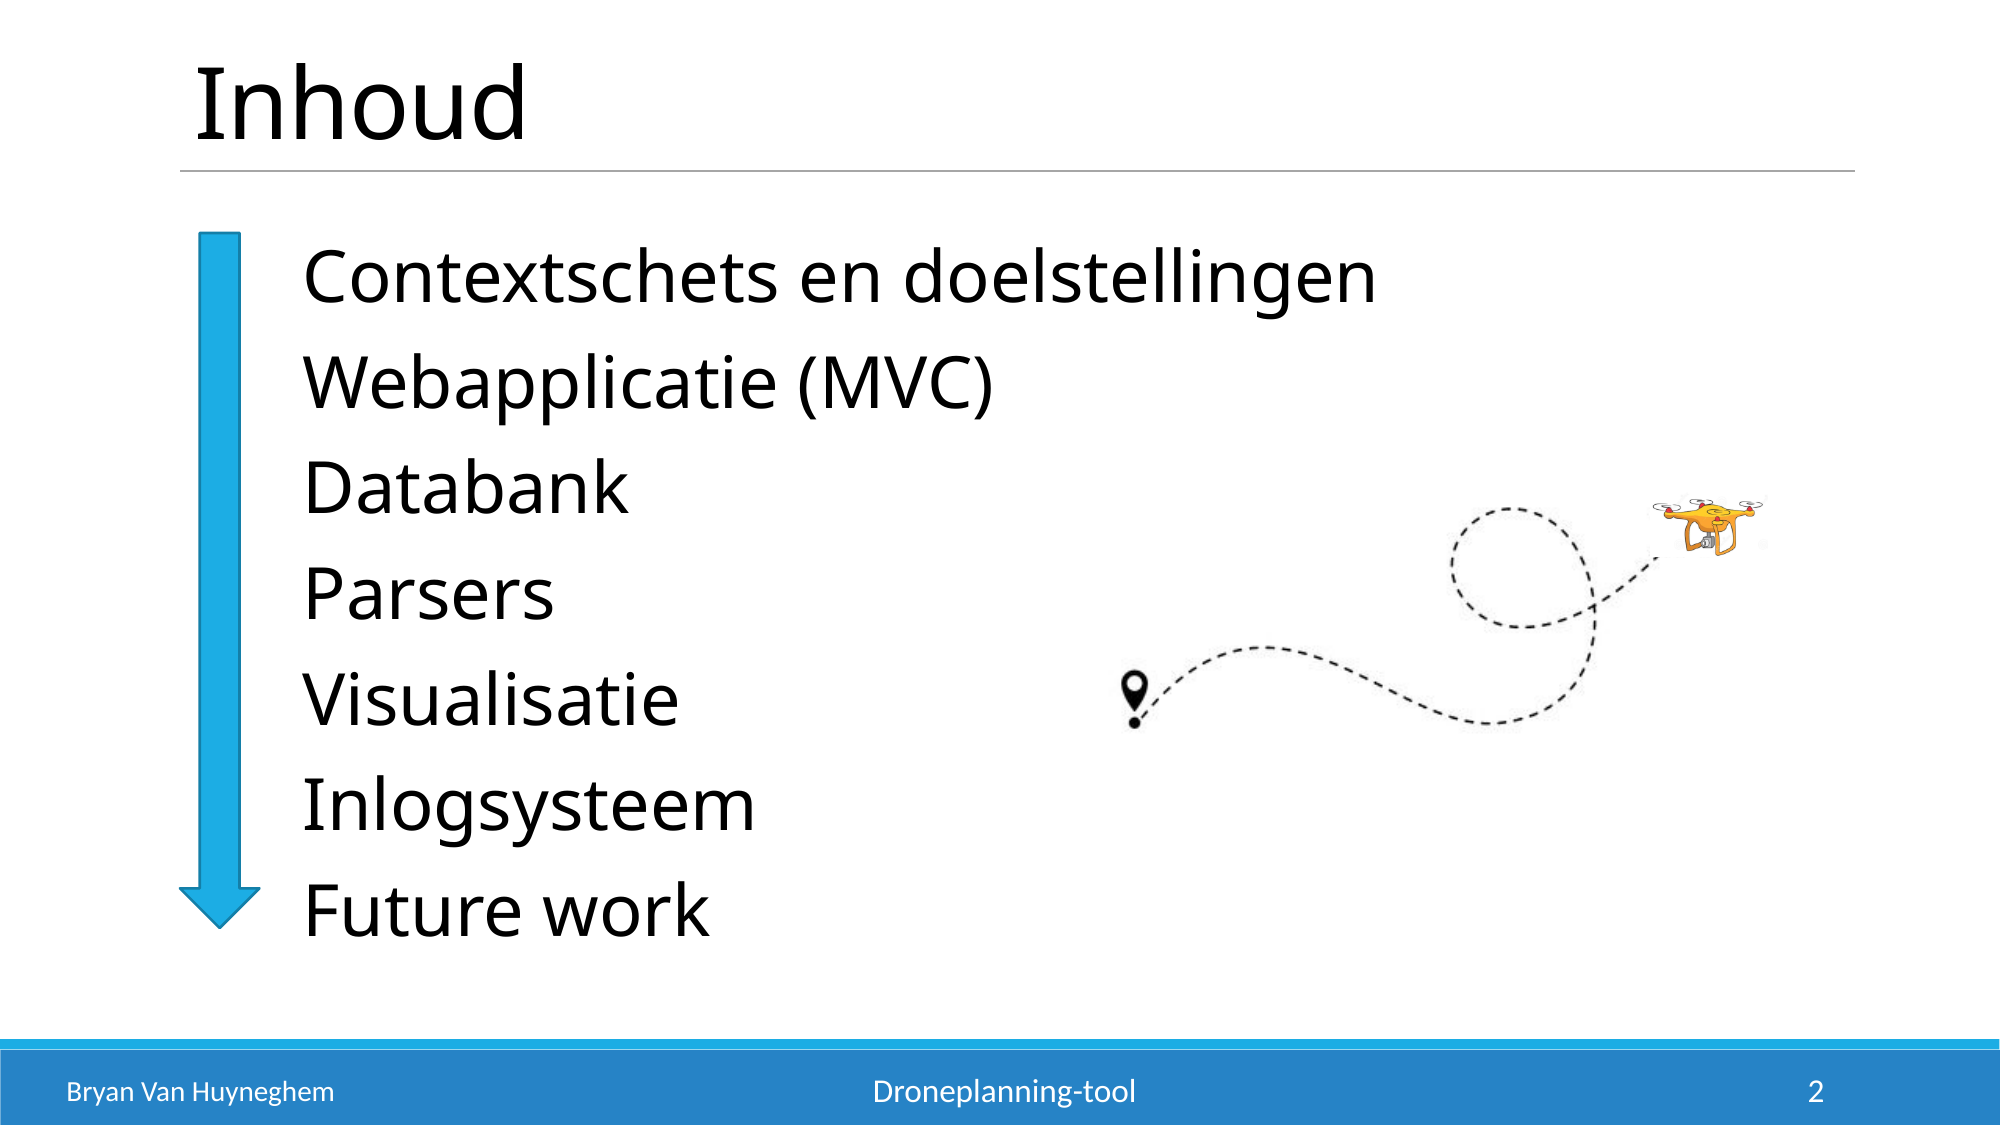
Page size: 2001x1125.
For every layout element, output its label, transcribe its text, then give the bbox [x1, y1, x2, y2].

footer Droneplanning-tool [359, 1059, 1651, 1120]
text_box Contextschets en doelstellingen Webapplicatie (MVC) Databank Parsers Visualisatie Inlogsysteem Future work [250, 233, 1830, 963]
picture [1058, 445, 1768, 798]
text_box Inhoud [179, 47, 1830, 170]
slide_number 2 [1741, 1059, 1840, 1120]
text_box [178, 231, 261, 929]
slide_number Bryan Van Huyneghem [51, 1059, 359, 1120]
